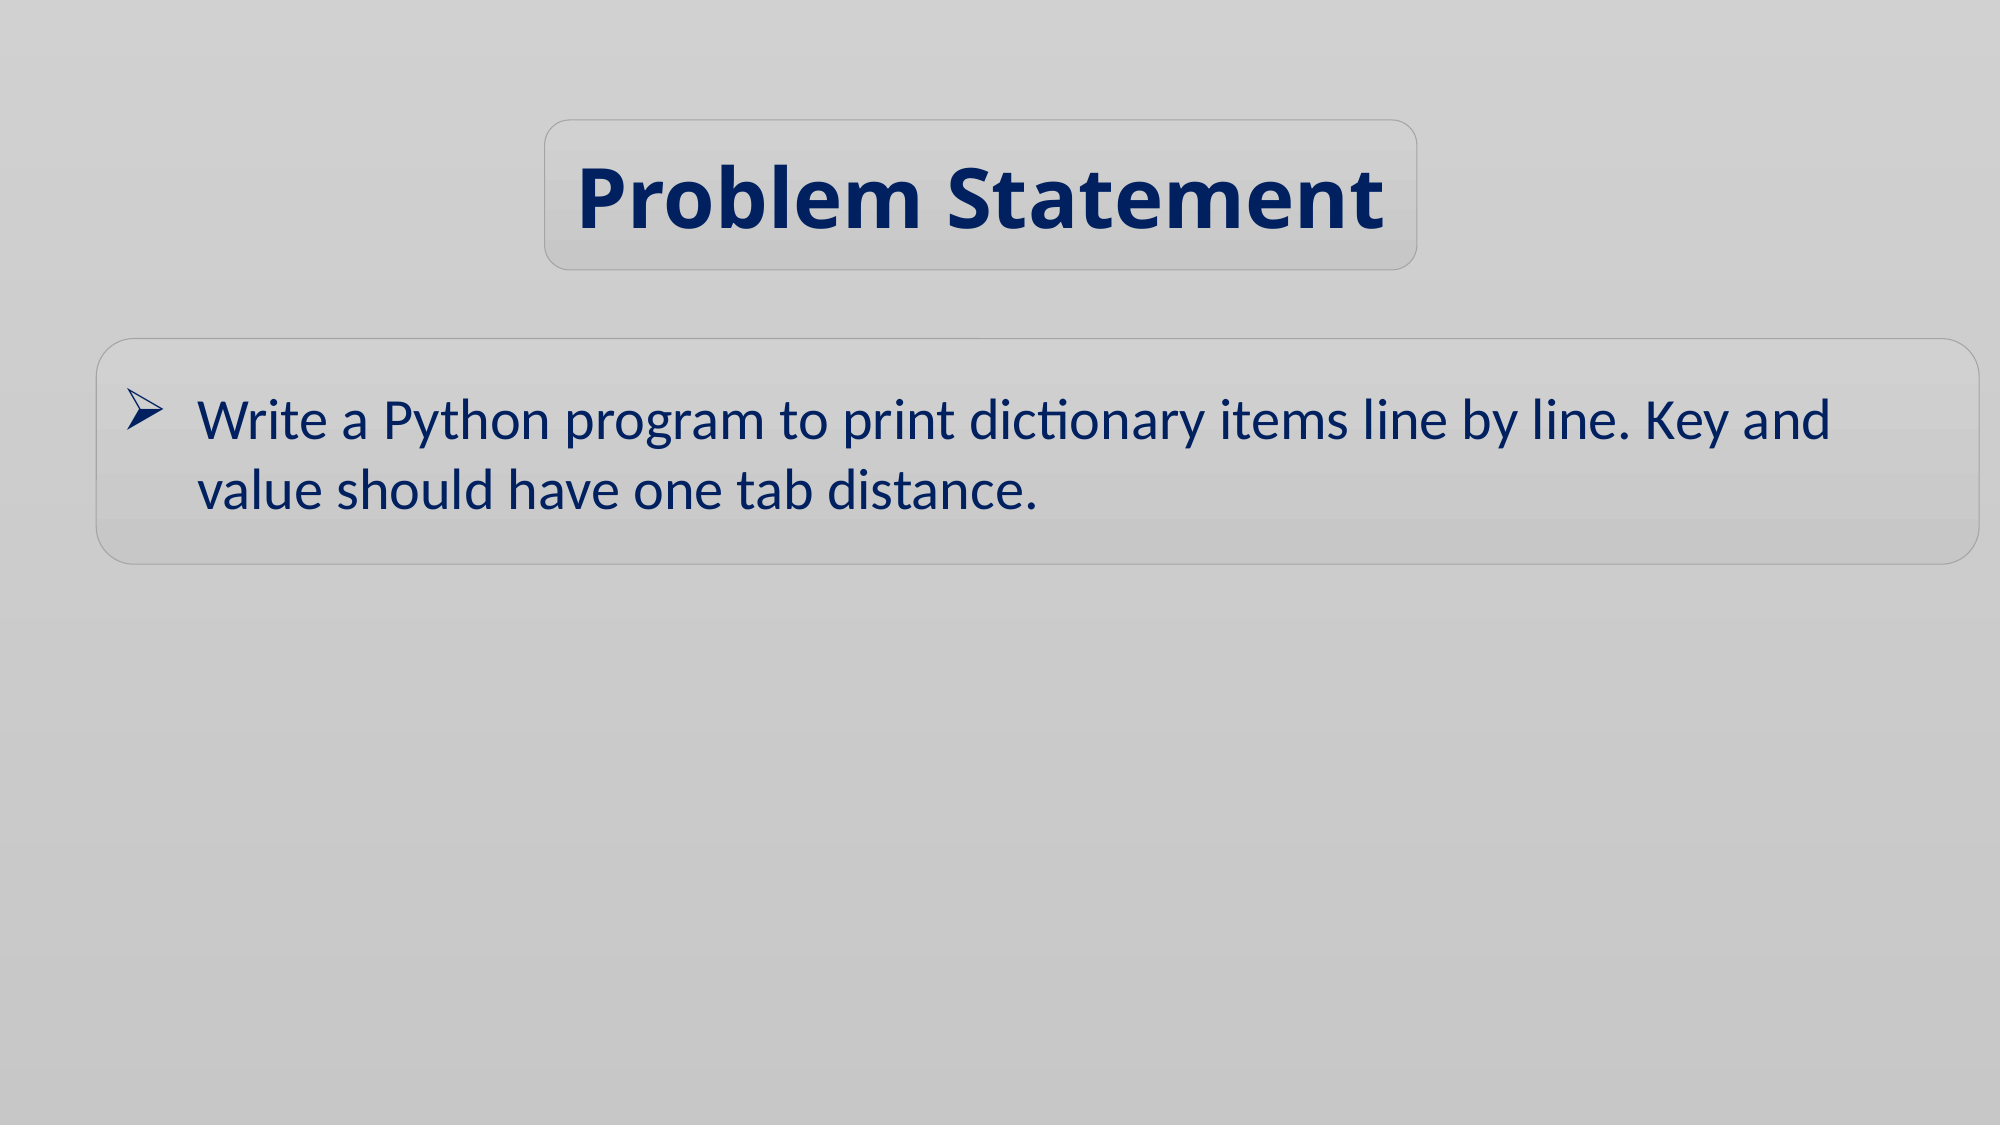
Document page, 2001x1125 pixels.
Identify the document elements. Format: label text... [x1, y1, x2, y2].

text_box Write a Python program to print dictionary items line by line. Key and value should have one tab distance. [95, 337, 1980, 565]
text_box Problem Statement [544, 119, 1418, 271]
